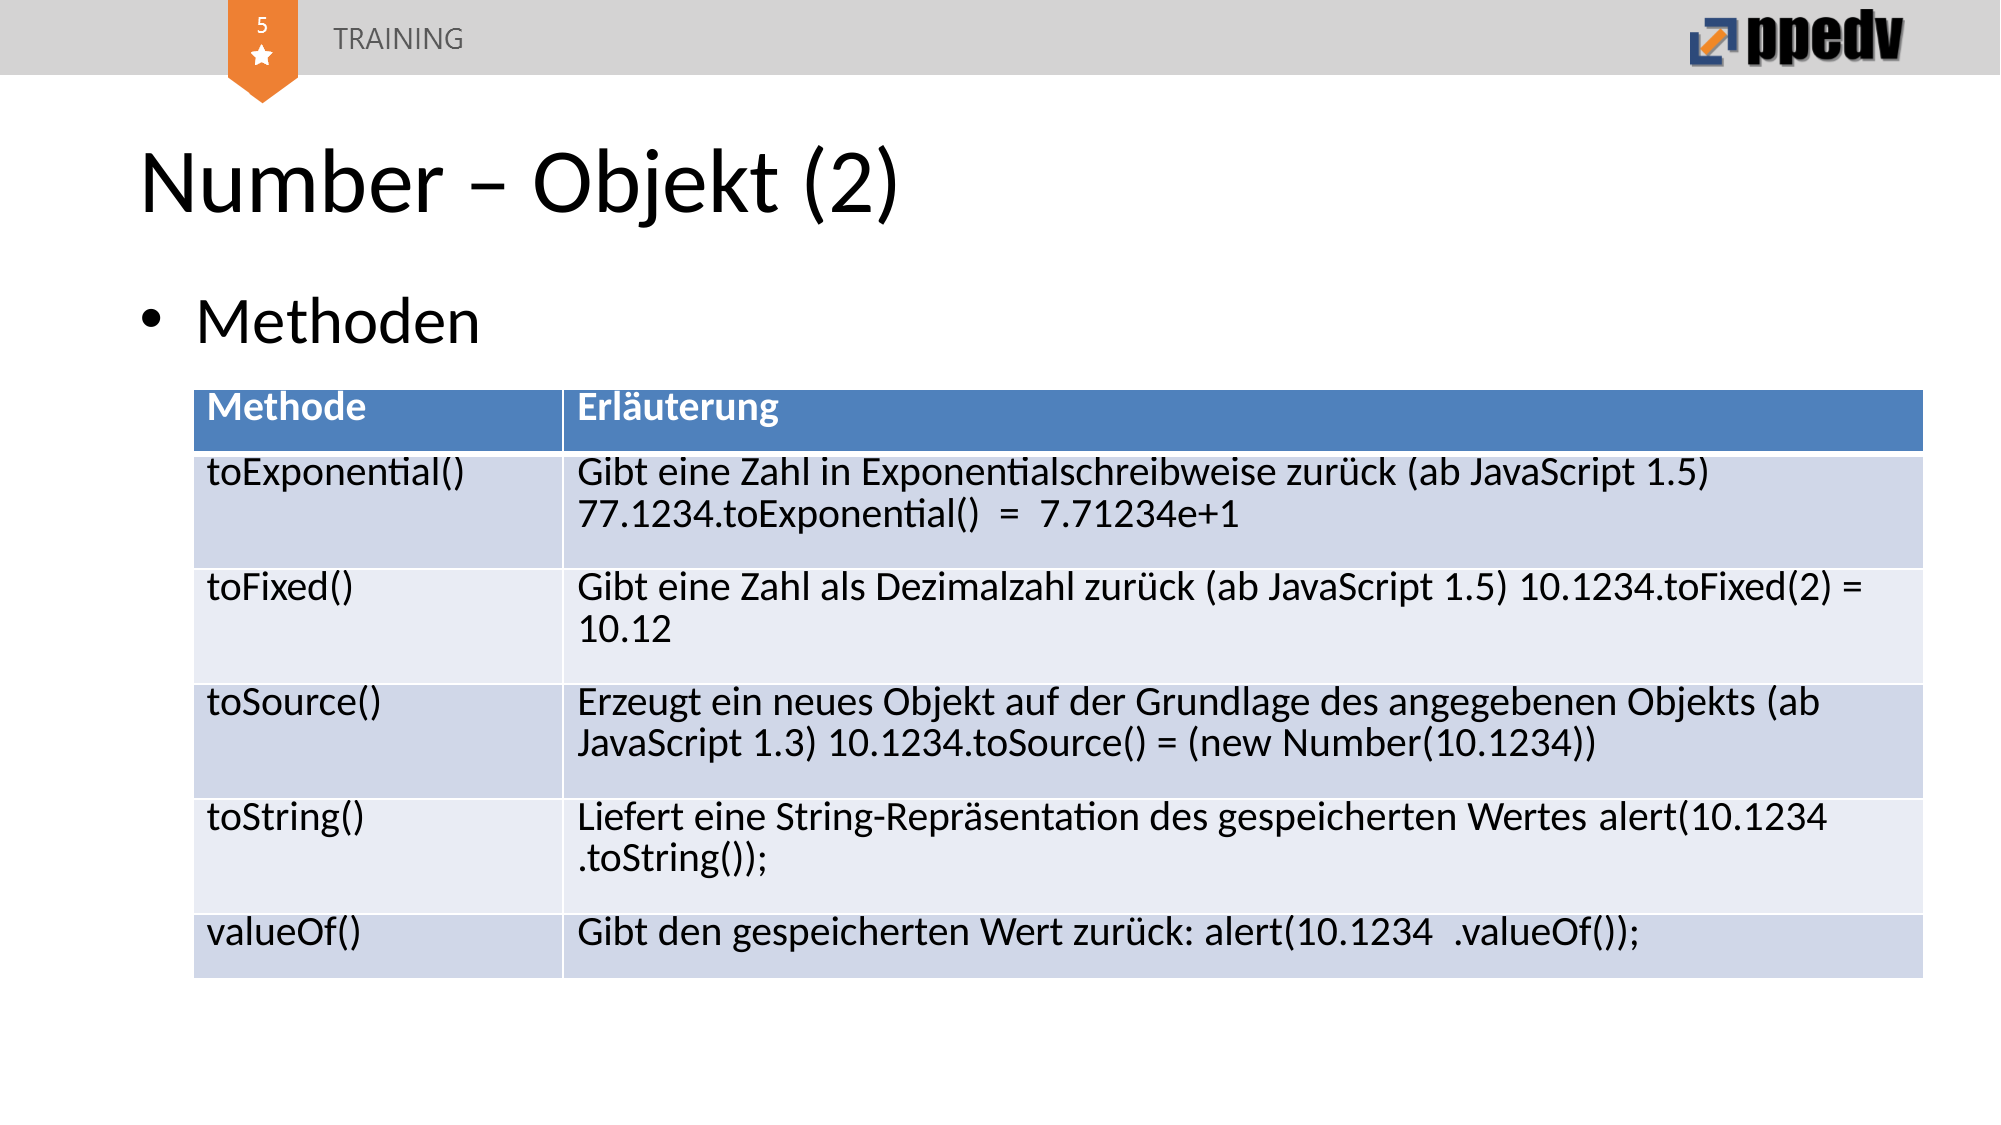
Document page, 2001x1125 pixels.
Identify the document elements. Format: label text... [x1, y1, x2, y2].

text_box Methoden [137, 277, 484, 358]
table_cell toFixed() [194, 570, 562, 683]
table_header Methode [194, 390, 562, 451]
table_cell Gibt eine Zahl in Exponentialschreibweise zurück (ab JavaScript 1.5) 77.1234.toExponential() = 7.71234e+1 [564, 457, 1923, 568]
table_cell Gibt den gespeicherten Wert zurück: alert(10.1234 .valueOf()); [564, 915, 1923, 978]
table_cell toExponential() [194, 457, 562, 568]
title Number – Objekt (2) [137, 82, 1863, 271]
table_cell Liefert eine String-Repräsentation des gespeicherten Wertes alert(10.1234 .toString()); [564, 800, 1923, 913]
table_cell Erzeugt ein neues Objekt auf der Grundlage des angegebenen Objekts (ab JavaScript 1.3) 10.1234.toSource() = (new Number(10.1234)) [564, 685, 1923, 798]
table_cell Gibt eine Zahl als Dezimalzahl zurück (ab JavaScript 1.5) 10.1234.toFixed(2) = 10.12 [564, 570, 1923, 683]
table_cell toString() [194, 800, 562, 913]
table_cell valueOf() [194, 915, 562, 978]
table_cell toSource() [194, 685, 562, 798]
picture [0, 0, 2000, 104]
table_header Erläuterung [564, 390, 1923, 451]
